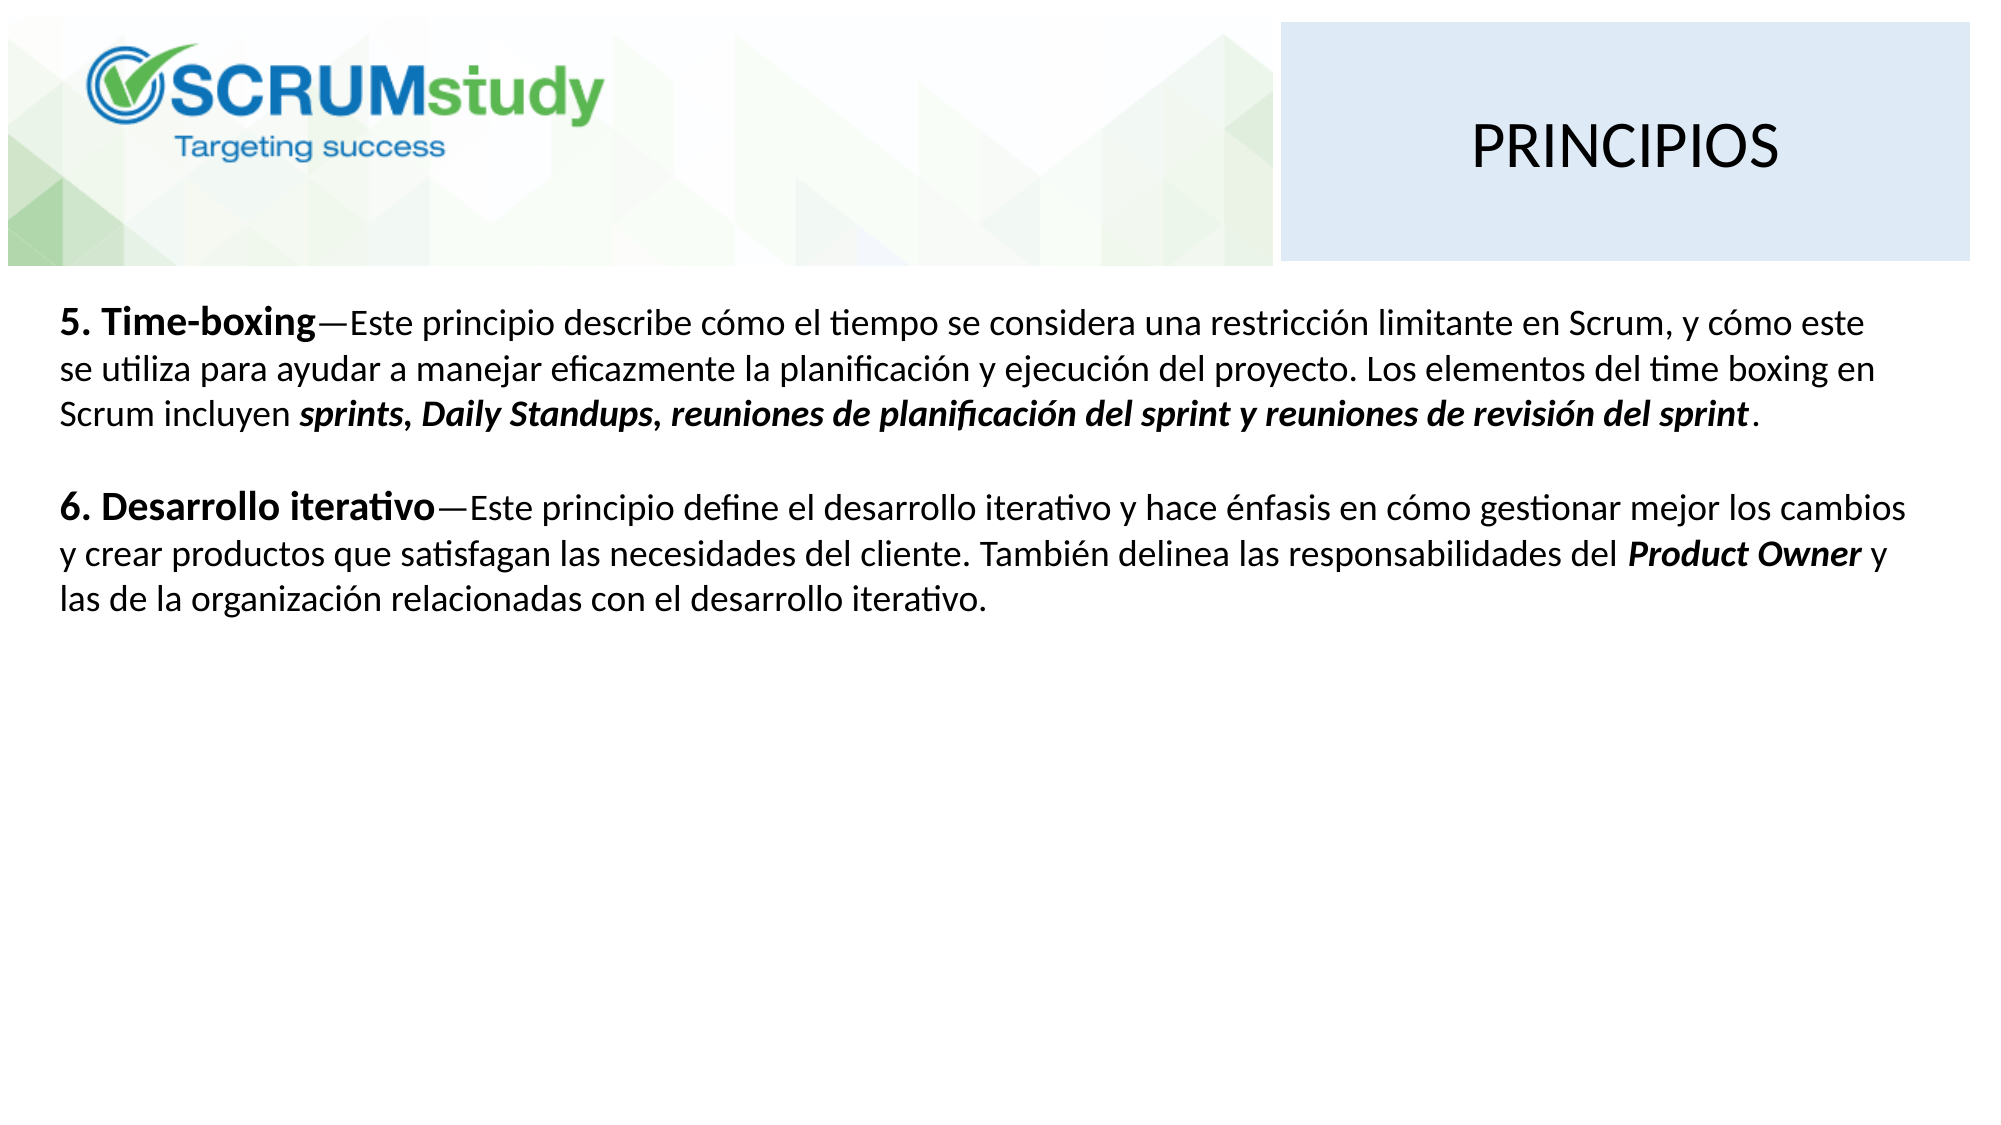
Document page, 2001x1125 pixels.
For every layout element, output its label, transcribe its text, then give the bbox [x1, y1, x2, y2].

text_box 5. Time-boxing—Este principio describe cómo el tiempo se considera una restricción limitante en Scrum, y cómo este se utiliza para ayudar a manejar eficazmente la planificación y ejecución del proyecto. Los elementos del time boxing en Scrum incluyen sprints, Daily Standups, reuniones de planificación del sprint y reuniones de revisión del sprint. 6. Desarrollo iterativo—Este principio define el desarrollo iterativo y hace énfasis en cómo gestionar mejor los cambios y crear productos que satisfagan las necesidades del cliente. También delinea las responsabilidades del Product Owner y las de la organización relacionadas con el desarrollo iterativo. [44, 286, 1932, 627]
text_box [1281, 22, 1970, 261]
text_box PRINCIPIOS [1385, 93, 1866, 189]
picture [8, 17, 1273, 266]
